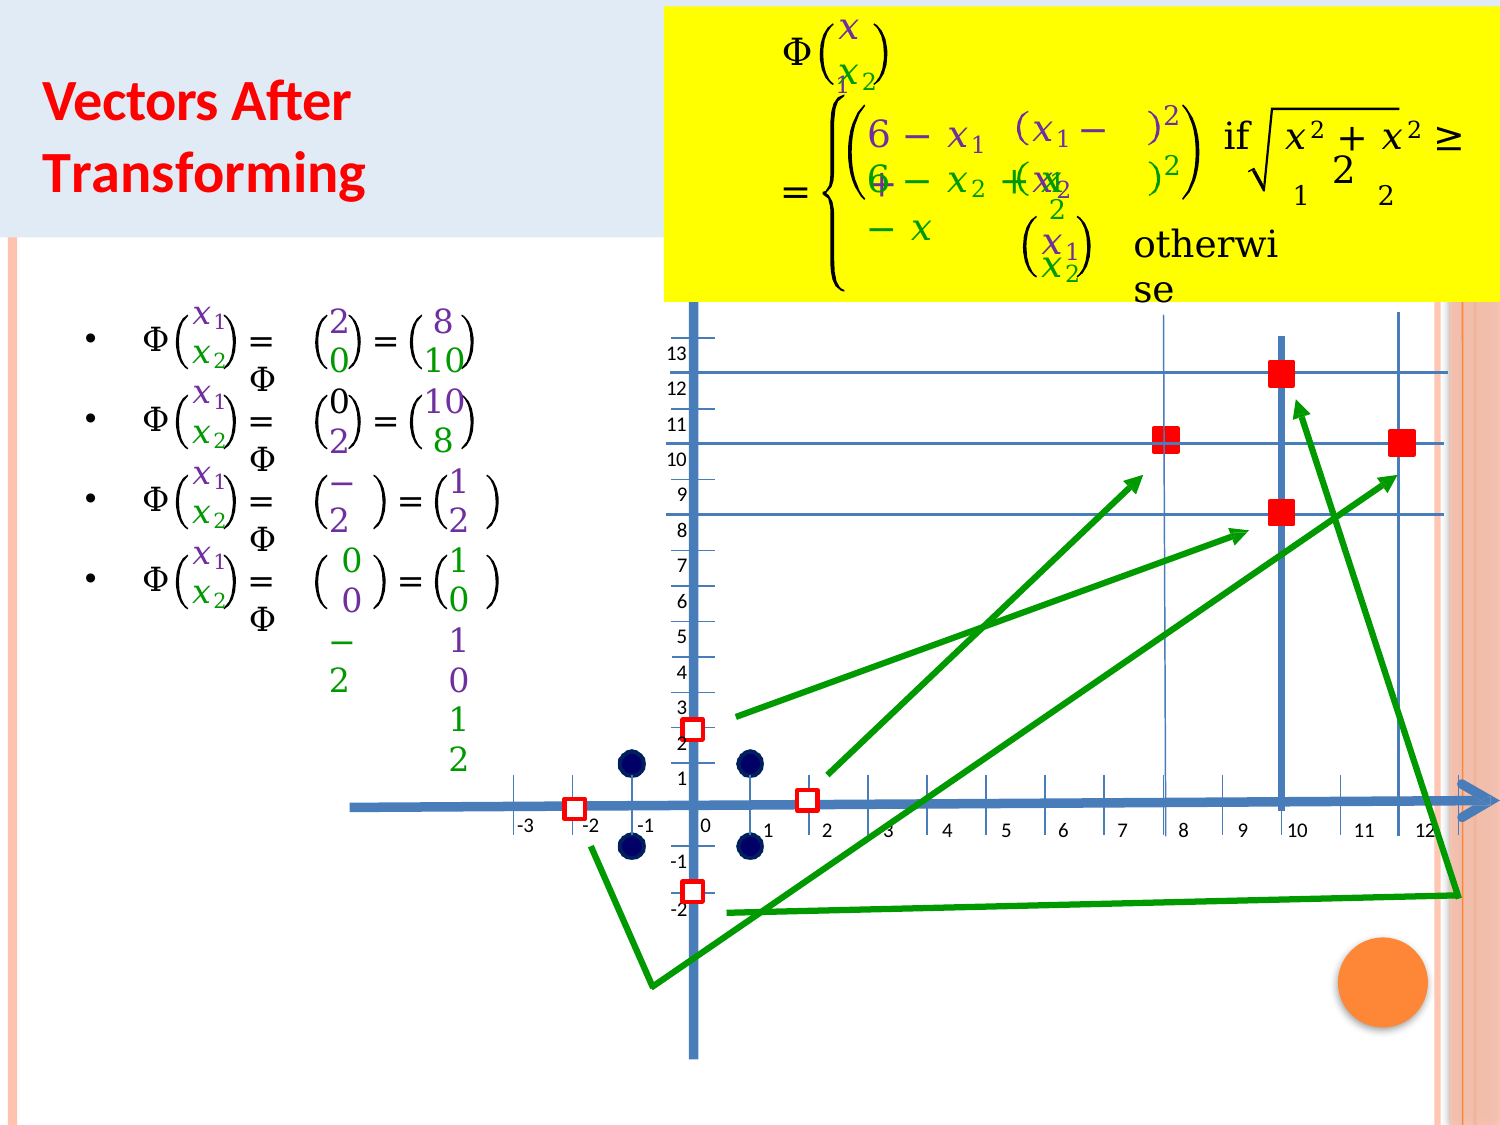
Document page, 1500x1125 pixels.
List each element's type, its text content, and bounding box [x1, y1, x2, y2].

text_box [514, 801, 564, 812]
text_box [690, 622, 699, 657]
text_box [688, 338, 699, 372]
text_box [688, 902, 699, 957]
text_box [688, 302, 699, 337]
text_box [1269, 500, 1294, 525]
text_box [1282, 796, 1340, 807]
text_box -1 -2 [668, 845, 690, 921]
text_box = [395, 476, 421, 519]
text_box [682, 881, 703, 902]
text_box [228, 317, 236, 367]
text_box 2 3 4 5 [871, 814, 1012, 842]
text_box [1046, 798, 1104, 808]
text_box [688, 764, 699, 845]
text_box [617, 749, 646, 778]
text_box [690, 846, 699, 881]
text_box [649, 912, 767, 991]
text_box [981, 474, 1144, 624]
text_box Φ [82, 396, 170, 439]
text_box [349, 801, 513, 813]
text_box [822, 187, 828, 199]
text_box 6 [1056, 814, 1071, 842]
text_box 12 [663, 372, 690, 400]
text_box 1 [760, 814, 776, 842]
text_box 0 [698, 809, 713, 837]
text_box = Φ [245, 316, 309, 396]
text_box [175, 398, 183, 446]
text_box [750, 799, 797, 810]
text_box [315, 555, 326, 609]
text_box [1105, 797, 1163, 808]
text_box [690, 693, 699, 719]
text_box [1081, 265, 1088, 275]
text_box [1223, 797, 1281, 807]
text_box [688, 373, 699, 408]
text_box 6 − 𝑥2 + 𝑥 − 𝑥 [858, 149, 1138, 248]
text_box [1390, 431, 1414, 455]
text_box 7 [674, 551, 690, 577]
text_box [1337, 474, 1398, 519]
text_box [797, 790, 818, 811]
text_box [315, 475, 326, 529]
text_box [1269, 107, 1400, 123]
text_box 𝑥1 − 𝑥2 [1023, 99, 1153, 167]
text_box [315, 395, 326, 449]
text_box [1153, 428, 1164, 443]
text_box [175, 318, 183, 366]
text_box = Φ [245, 396, 309, 476]
text_box [755, 517, 1332, 912]
text_box [1182, 104, 1200, 200]
text_box [1148, 161, 1161, 194]
text_box [585, 800, 631, 809]
text_box [688, 551, 699, 585]
text_box [1153, 113, 1160, 143]
text_box 1 2 𝑥1 [1030, 167, 1153, 265]
text_box [228, 557, 236, 607]
text_box 2 3 4 5 [819, 814, 896, 842]
text_box [617, 837, 646, 860]
text_box [663, 6, 1131, 302]
text_box [315, 315, 326, 369]
text_box 11 12 [1351, 814, 1436, 842]
text_box -2 -1 [580, 809, 655, 837]
text_box [1153, 444, 1164, 453]
text_box 11 [663, 408, 690, 436]
text_box Vectors After Transforming [39, 59, 505, 204]
text_box [564, 798, 585, 820]
text_box [1016, 113, 1023, 143]
text_box if 𝑥2 + 𝑥2 ≥ 2 1 2 [1210, 123, 1480, 211]
text_box 9 [674, 480, 690, 507]
text_box [928, 798, 986, 809]
text_box [488, 475, 499, 529]
text_box = [778, 164, 811, 212]
text_box 2 0 0 2 −2 0 0 −2 [326, 298, 375, 699]
text_box [175, 558, 183, 606]
text_box 6 [674, 585, 690, 613]
text_box [1292, 399, 1462, 900]
text_box = [375, 316, 400, 359]
text_box [987, 798, 1045, 809]
text_box Φ [82, 476, 170, 519]
text_box [1164, 428, 1178, 443]
text_box [690, 719, 703, 740]
text_box [228, 397, 236, 447]
text_box [690, 586, 699, 621]
text_box [736, 832, 764, 860]
text_box = Φ [245, 476, 309, 556]
text_box [228, 477, 236, 527]
text_box = [395, 556, 421, 599]
text_box [919, 803, 927, 809]
text_box [1022, 221, 1032, 275]
text_box [488, 555, 499, 609]
text_box [818, 799, 867, 810]
text_box [688, 445, 699, 479]
text_box [699, 800, 749, 810]
text_box Φ [82, 316, 170, 359]
text_box 7 8 9 10 [1115, 814, 1309, 842]
text_box [175, 478, 183, 526]
text_box = Φ [245, 556, 309, 638]
text_box [688, 409, 699, 443]
text_box [1459, 779, 1500, 823]
text_box [632, 800, 688, 811]
text_box [688, 960, 699, 1060]
text_box -3 [514, 809, 536, 837]
text_box [1430, 795, 1458, 806]
text_box [690, 740, 699, 763]
text_box 5 4 3 2 1 [674, 613, 690, 790]
text_box [375, 475, 386, 529]
text_box [1166, 797, 1222, 808]
text_box [688, 516, 699, 550]
text_box 2 2 [1161, 77, 1182, 181]
text_box 10 [663, 443, 690, 471]
text_box [690, 658, 699, 692]
text_box [868, 799, 918, 810]
text_box [825, 631, 984, 778]
text_box [819, 26, 829, 81]
text_box [375, 555, 386, 609]
text_box [688, 480, 699, 514]
text_box [1269, 361, 1294, 386]
text_box [409, 395, 421, 449]
text_box [1341, 796, 1398, 807]
text_box 𝑥2 6 − 𝑥1 + [828, 29, 1012, 204]
text_box [1399, 796, 1425, 806]
text_box [829, 204, 845, 292]
text_box otherwise [1131, 217, 1297, 310]
text_box 8 10 10 8 12 10 10 12 [421, 298, 488, 778]
text_box = [375, 396, 400, 439]
text_box [736, 749, 764, 778]
text_box 8 [674, 514, 690, 542]
text_box [734, 527, 1250, 720]
text_box 13 [663, 337, 690, 365]
text_box 𝑥1 [829, 0, 877, 29]
text_box Φ [82, 556, 170, 599]
text_box Φ [778, 25, 813, 73]
text_box [877, 6, 1500, 302]
text_box 𝑥1 𝑥2 𝑥1 𝑥2 𝑥1 𝑥2 𝑥1 𝑥2 [183, 291, 228, 613]
text_box [409, 315, 421, 369]
text_box [1165, 444, 1178, 453]
text_box 𝑥2 [1032, 234, 1081, 288]
